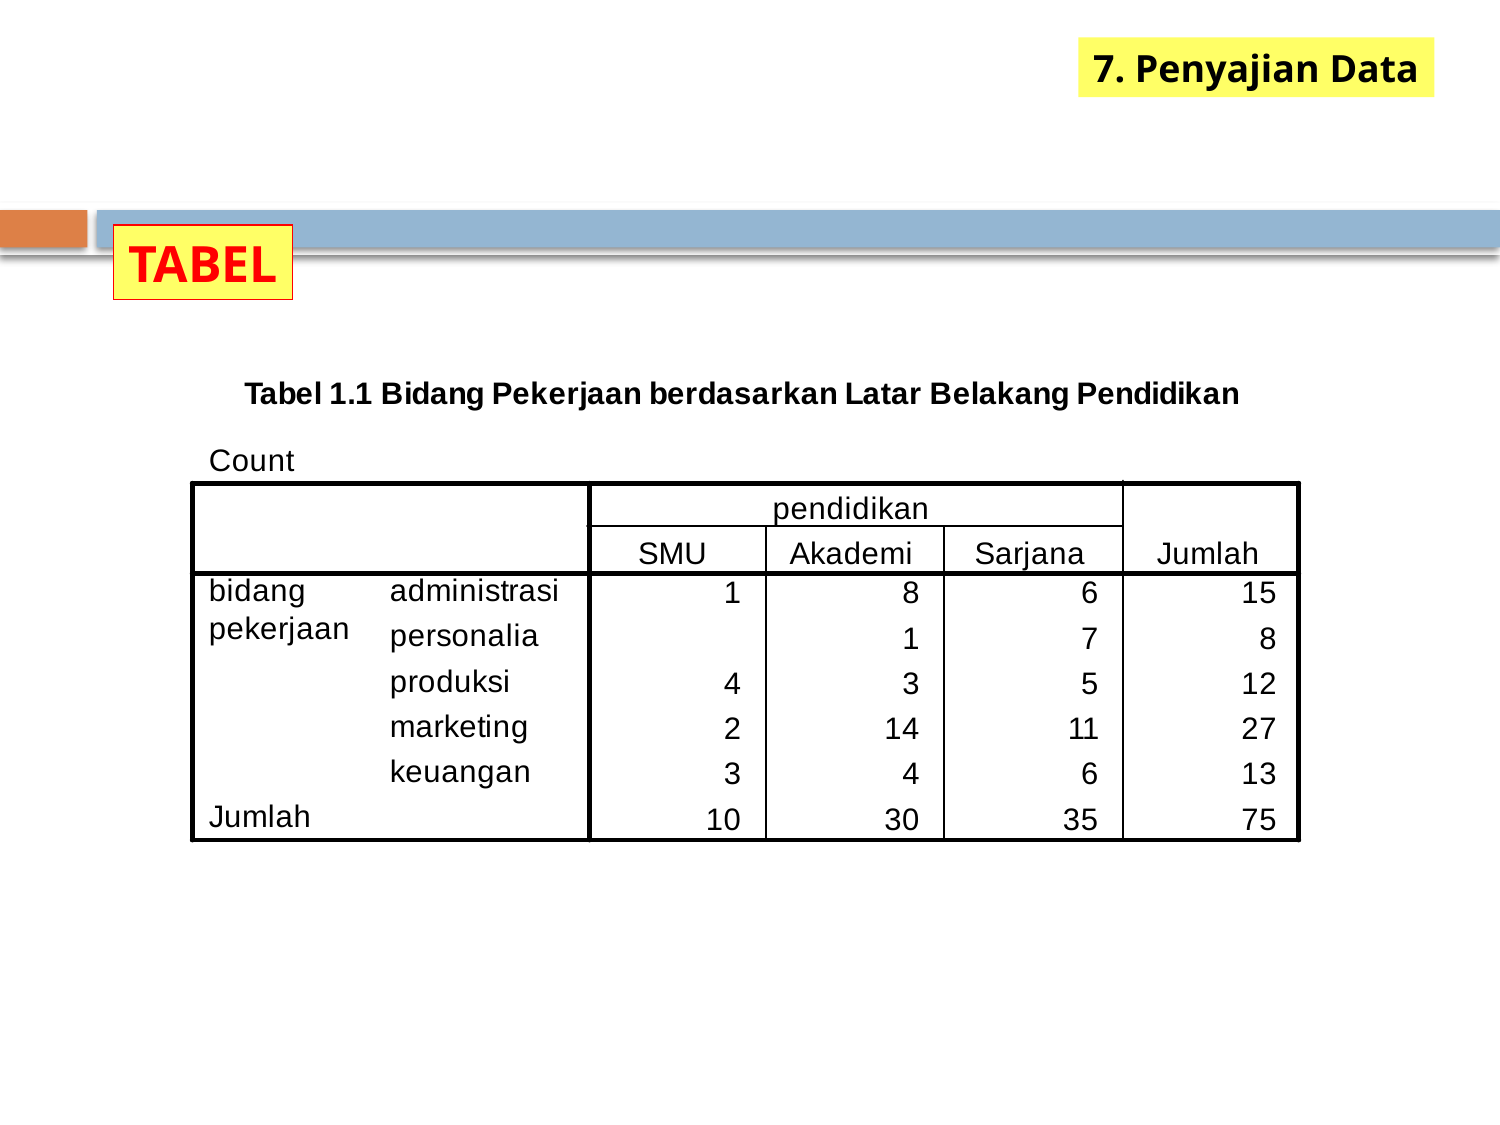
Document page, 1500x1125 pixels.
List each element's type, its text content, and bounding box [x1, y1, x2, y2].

text_box 7. Penyajian Data [1078, 37, 1435, 98]
picture [165, 349, 1376, 888]
text_box TABEL [113, 224, 293, 300]
